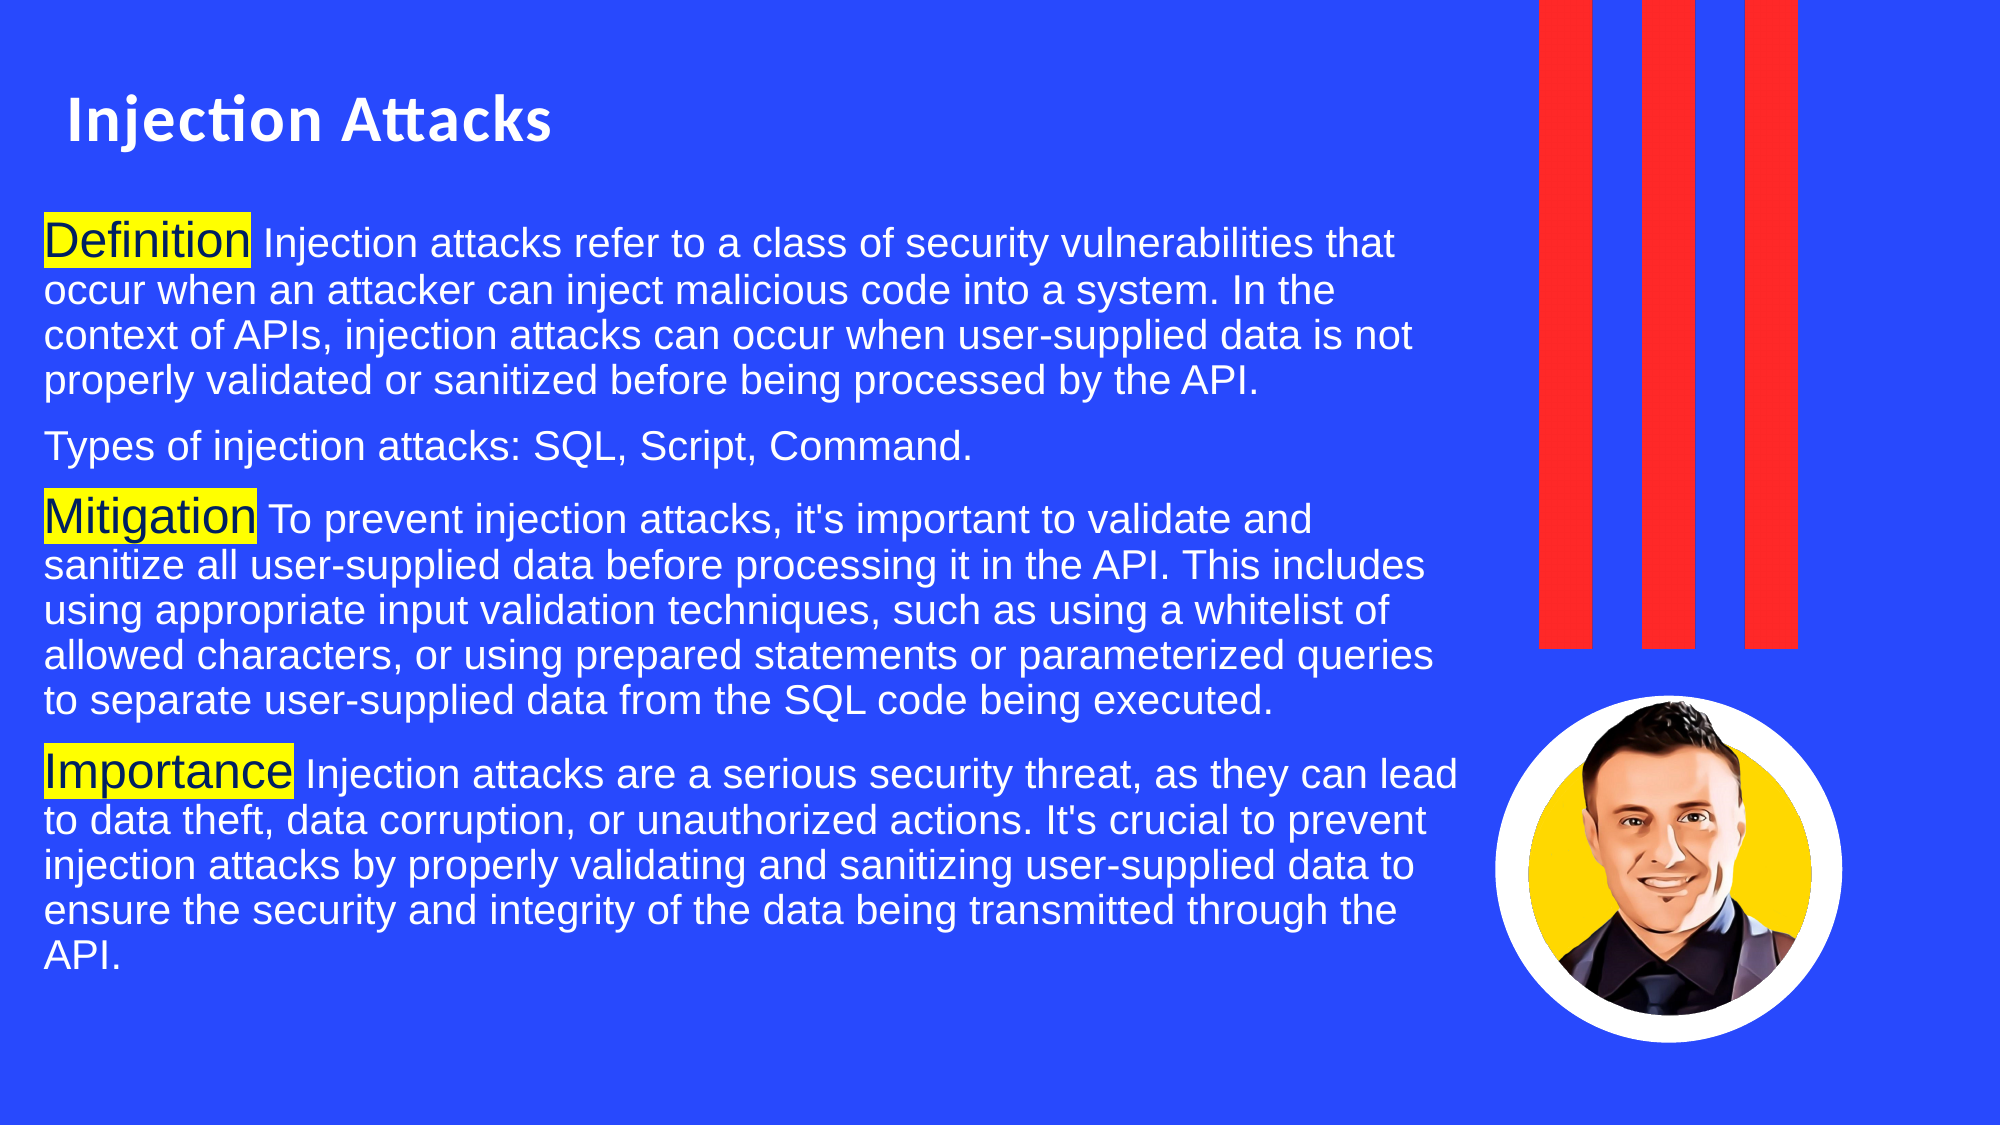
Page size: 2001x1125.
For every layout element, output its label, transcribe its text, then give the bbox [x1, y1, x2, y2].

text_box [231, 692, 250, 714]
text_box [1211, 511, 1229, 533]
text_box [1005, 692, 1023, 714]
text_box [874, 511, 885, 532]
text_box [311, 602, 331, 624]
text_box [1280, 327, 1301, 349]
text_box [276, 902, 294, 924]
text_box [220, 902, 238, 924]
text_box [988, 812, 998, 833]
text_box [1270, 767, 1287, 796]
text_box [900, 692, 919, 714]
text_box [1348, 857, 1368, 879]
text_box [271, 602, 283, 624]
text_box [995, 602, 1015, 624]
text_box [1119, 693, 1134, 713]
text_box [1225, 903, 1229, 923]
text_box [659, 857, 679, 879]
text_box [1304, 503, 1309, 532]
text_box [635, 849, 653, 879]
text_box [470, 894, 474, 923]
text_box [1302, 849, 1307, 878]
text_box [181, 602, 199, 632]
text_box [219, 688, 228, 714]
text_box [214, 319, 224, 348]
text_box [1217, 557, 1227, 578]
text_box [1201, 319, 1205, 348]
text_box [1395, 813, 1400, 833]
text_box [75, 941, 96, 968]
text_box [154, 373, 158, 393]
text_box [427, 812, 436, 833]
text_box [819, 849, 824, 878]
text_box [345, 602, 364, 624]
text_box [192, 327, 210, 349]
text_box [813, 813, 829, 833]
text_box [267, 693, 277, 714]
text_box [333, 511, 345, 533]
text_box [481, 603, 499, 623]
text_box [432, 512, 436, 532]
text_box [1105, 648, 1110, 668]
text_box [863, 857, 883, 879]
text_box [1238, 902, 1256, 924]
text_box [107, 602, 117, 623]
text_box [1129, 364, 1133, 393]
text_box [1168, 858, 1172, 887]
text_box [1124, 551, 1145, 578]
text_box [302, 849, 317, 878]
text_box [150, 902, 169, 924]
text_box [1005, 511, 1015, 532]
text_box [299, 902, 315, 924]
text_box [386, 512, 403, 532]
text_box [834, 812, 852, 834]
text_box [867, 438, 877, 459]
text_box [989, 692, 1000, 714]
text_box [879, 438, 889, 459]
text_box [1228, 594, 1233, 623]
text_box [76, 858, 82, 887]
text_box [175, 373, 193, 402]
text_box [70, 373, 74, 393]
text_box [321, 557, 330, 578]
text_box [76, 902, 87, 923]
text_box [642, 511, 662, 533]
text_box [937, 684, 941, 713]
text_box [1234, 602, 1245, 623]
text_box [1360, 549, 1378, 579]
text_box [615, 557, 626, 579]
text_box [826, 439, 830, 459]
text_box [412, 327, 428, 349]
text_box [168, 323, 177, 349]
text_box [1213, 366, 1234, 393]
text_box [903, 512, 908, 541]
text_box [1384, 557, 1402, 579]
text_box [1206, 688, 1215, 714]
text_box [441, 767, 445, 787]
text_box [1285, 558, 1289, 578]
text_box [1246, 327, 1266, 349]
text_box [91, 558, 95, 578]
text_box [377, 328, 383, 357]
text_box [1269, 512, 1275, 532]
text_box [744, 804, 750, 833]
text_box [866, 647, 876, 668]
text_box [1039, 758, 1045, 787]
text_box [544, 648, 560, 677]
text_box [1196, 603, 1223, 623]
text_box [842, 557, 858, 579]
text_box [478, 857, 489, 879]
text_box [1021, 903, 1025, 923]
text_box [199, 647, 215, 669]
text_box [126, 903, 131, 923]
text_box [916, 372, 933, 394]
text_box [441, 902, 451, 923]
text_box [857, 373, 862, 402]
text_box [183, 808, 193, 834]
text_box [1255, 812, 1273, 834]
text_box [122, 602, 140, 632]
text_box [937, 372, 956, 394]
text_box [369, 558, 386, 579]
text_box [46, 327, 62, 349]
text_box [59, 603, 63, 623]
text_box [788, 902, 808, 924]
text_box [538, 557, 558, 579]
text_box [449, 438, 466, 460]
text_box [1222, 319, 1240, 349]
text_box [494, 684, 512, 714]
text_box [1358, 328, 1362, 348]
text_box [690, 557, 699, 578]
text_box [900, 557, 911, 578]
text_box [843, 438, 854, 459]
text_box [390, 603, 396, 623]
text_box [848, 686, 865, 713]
title Injection Attacks [66, 84, 1540, 215]
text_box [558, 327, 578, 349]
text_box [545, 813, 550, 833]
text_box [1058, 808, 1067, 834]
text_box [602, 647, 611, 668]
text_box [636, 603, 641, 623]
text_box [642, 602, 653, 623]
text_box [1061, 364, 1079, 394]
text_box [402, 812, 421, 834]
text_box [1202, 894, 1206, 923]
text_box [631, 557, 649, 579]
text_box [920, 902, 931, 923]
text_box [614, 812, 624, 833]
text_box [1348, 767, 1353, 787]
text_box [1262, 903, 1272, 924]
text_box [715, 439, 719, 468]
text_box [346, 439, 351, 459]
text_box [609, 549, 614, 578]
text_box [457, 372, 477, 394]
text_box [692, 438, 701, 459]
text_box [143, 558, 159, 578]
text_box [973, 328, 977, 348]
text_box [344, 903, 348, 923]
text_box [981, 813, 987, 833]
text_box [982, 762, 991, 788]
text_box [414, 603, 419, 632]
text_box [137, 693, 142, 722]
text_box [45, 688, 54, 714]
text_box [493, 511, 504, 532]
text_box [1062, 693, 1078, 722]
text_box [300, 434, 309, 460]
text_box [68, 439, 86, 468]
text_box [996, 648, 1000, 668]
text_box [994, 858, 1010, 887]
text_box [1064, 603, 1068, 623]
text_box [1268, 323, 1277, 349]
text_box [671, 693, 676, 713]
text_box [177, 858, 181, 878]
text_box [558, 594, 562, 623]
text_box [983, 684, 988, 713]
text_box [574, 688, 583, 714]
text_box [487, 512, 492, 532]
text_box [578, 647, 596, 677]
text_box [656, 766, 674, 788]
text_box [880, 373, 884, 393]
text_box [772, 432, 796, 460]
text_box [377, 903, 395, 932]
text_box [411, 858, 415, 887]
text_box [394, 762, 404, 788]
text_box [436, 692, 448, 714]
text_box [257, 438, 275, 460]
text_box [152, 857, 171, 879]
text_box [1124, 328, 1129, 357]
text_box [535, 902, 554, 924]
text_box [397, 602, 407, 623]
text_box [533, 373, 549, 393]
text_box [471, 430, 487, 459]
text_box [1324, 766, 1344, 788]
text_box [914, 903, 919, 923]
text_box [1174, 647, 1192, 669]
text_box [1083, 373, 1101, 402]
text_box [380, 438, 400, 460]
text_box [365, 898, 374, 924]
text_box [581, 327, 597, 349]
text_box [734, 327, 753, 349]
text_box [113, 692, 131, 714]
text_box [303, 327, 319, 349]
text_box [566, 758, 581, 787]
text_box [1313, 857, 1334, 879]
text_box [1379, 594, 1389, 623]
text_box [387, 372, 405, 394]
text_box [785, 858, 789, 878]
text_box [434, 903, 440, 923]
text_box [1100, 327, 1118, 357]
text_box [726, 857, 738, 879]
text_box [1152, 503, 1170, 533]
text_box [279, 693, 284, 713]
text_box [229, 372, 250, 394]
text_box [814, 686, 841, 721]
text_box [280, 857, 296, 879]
picture [1483, 0, 1861, 1115]
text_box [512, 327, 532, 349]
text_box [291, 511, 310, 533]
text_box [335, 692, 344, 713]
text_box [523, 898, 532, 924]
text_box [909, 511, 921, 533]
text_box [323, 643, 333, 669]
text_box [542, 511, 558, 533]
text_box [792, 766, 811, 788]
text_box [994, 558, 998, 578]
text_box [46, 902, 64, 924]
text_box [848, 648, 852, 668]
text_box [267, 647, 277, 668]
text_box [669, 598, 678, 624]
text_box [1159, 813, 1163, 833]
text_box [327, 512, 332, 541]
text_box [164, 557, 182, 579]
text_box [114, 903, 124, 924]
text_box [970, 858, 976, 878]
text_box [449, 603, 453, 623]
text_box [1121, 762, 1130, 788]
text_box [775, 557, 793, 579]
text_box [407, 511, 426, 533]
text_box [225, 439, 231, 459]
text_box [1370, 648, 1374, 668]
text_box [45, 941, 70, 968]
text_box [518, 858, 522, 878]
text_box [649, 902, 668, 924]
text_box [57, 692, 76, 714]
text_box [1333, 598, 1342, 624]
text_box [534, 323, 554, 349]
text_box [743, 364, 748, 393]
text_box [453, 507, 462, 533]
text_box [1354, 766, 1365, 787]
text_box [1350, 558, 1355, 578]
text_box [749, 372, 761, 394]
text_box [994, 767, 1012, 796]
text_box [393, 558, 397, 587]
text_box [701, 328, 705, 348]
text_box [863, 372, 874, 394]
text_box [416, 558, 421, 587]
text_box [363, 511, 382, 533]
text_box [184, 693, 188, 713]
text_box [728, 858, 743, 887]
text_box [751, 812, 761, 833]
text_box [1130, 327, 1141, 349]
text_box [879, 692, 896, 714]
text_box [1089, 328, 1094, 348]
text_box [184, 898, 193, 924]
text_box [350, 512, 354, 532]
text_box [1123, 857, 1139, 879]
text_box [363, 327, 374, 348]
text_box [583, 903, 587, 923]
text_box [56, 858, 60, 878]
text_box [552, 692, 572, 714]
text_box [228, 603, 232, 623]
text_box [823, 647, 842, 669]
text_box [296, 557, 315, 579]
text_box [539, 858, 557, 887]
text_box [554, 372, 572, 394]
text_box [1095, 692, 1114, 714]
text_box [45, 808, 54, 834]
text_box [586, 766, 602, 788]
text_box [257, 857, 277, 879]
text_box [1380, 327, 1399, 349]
text_box Definition Injection attacks refer to a class of security vulnerabilities that occur when an attacker can inject malicious code into a system. In the context of APIs, injection attacks can occur when user-supplied data is not properly validated or sanitized before being processed by the API. Types of injection attacks: SQL, Script, Command. Mitigation To prevent injection attacks, it's important to validate and sanitize all user-supplied data before processing it in the API. This includes using appropriate input validation techniques, such as using a whitelist of allowed characters, or using prepared statements or parameterized queries to separate user-supplied data from the SQL code being executed. Importance Injection attacks are a serious security threat, as they can lead to data theft, data corruption, or unauthorized actions. It's crucial to prevent injection attacks by properly validating and sanitizing user-supplied data to ensure the security and integrity of the data being transmitted through the API. [43, 214, 1462, 306]
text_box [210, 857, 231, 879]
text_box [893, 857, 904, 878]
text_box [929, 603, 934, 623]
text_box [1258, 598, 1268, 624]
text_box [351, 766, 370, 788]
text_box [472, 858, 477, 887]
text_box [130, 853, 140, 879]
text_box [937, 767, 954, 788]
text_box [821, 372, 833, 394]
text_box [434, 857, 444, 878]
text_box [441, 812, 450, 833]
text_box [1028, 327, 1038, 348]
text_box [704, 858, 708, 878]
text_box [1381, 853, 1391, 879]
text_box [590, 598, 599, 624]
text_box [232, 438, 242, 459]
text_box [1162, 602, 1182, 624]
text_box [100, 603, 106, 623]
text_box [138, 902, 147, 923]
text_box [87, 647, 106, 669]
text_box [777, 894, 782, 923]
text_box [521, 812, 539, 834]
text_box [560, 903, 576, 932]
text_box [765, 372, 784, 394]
text_box Definition A vulnerability that occurs when an application provides direct access to an object, such as a file, database record, or user account, based on user-supplied input, potentially allowing bypass of access controls. Mitigation Proper validation of user-supplied input to ensure it falls within allowed values, and use of unique identifier that is not easily guessable or enumerable. Importance Prevents sensitive information exposure and unauthorized actions through direct object references, improving security and confidentiality. [45, 744, 293, 798]
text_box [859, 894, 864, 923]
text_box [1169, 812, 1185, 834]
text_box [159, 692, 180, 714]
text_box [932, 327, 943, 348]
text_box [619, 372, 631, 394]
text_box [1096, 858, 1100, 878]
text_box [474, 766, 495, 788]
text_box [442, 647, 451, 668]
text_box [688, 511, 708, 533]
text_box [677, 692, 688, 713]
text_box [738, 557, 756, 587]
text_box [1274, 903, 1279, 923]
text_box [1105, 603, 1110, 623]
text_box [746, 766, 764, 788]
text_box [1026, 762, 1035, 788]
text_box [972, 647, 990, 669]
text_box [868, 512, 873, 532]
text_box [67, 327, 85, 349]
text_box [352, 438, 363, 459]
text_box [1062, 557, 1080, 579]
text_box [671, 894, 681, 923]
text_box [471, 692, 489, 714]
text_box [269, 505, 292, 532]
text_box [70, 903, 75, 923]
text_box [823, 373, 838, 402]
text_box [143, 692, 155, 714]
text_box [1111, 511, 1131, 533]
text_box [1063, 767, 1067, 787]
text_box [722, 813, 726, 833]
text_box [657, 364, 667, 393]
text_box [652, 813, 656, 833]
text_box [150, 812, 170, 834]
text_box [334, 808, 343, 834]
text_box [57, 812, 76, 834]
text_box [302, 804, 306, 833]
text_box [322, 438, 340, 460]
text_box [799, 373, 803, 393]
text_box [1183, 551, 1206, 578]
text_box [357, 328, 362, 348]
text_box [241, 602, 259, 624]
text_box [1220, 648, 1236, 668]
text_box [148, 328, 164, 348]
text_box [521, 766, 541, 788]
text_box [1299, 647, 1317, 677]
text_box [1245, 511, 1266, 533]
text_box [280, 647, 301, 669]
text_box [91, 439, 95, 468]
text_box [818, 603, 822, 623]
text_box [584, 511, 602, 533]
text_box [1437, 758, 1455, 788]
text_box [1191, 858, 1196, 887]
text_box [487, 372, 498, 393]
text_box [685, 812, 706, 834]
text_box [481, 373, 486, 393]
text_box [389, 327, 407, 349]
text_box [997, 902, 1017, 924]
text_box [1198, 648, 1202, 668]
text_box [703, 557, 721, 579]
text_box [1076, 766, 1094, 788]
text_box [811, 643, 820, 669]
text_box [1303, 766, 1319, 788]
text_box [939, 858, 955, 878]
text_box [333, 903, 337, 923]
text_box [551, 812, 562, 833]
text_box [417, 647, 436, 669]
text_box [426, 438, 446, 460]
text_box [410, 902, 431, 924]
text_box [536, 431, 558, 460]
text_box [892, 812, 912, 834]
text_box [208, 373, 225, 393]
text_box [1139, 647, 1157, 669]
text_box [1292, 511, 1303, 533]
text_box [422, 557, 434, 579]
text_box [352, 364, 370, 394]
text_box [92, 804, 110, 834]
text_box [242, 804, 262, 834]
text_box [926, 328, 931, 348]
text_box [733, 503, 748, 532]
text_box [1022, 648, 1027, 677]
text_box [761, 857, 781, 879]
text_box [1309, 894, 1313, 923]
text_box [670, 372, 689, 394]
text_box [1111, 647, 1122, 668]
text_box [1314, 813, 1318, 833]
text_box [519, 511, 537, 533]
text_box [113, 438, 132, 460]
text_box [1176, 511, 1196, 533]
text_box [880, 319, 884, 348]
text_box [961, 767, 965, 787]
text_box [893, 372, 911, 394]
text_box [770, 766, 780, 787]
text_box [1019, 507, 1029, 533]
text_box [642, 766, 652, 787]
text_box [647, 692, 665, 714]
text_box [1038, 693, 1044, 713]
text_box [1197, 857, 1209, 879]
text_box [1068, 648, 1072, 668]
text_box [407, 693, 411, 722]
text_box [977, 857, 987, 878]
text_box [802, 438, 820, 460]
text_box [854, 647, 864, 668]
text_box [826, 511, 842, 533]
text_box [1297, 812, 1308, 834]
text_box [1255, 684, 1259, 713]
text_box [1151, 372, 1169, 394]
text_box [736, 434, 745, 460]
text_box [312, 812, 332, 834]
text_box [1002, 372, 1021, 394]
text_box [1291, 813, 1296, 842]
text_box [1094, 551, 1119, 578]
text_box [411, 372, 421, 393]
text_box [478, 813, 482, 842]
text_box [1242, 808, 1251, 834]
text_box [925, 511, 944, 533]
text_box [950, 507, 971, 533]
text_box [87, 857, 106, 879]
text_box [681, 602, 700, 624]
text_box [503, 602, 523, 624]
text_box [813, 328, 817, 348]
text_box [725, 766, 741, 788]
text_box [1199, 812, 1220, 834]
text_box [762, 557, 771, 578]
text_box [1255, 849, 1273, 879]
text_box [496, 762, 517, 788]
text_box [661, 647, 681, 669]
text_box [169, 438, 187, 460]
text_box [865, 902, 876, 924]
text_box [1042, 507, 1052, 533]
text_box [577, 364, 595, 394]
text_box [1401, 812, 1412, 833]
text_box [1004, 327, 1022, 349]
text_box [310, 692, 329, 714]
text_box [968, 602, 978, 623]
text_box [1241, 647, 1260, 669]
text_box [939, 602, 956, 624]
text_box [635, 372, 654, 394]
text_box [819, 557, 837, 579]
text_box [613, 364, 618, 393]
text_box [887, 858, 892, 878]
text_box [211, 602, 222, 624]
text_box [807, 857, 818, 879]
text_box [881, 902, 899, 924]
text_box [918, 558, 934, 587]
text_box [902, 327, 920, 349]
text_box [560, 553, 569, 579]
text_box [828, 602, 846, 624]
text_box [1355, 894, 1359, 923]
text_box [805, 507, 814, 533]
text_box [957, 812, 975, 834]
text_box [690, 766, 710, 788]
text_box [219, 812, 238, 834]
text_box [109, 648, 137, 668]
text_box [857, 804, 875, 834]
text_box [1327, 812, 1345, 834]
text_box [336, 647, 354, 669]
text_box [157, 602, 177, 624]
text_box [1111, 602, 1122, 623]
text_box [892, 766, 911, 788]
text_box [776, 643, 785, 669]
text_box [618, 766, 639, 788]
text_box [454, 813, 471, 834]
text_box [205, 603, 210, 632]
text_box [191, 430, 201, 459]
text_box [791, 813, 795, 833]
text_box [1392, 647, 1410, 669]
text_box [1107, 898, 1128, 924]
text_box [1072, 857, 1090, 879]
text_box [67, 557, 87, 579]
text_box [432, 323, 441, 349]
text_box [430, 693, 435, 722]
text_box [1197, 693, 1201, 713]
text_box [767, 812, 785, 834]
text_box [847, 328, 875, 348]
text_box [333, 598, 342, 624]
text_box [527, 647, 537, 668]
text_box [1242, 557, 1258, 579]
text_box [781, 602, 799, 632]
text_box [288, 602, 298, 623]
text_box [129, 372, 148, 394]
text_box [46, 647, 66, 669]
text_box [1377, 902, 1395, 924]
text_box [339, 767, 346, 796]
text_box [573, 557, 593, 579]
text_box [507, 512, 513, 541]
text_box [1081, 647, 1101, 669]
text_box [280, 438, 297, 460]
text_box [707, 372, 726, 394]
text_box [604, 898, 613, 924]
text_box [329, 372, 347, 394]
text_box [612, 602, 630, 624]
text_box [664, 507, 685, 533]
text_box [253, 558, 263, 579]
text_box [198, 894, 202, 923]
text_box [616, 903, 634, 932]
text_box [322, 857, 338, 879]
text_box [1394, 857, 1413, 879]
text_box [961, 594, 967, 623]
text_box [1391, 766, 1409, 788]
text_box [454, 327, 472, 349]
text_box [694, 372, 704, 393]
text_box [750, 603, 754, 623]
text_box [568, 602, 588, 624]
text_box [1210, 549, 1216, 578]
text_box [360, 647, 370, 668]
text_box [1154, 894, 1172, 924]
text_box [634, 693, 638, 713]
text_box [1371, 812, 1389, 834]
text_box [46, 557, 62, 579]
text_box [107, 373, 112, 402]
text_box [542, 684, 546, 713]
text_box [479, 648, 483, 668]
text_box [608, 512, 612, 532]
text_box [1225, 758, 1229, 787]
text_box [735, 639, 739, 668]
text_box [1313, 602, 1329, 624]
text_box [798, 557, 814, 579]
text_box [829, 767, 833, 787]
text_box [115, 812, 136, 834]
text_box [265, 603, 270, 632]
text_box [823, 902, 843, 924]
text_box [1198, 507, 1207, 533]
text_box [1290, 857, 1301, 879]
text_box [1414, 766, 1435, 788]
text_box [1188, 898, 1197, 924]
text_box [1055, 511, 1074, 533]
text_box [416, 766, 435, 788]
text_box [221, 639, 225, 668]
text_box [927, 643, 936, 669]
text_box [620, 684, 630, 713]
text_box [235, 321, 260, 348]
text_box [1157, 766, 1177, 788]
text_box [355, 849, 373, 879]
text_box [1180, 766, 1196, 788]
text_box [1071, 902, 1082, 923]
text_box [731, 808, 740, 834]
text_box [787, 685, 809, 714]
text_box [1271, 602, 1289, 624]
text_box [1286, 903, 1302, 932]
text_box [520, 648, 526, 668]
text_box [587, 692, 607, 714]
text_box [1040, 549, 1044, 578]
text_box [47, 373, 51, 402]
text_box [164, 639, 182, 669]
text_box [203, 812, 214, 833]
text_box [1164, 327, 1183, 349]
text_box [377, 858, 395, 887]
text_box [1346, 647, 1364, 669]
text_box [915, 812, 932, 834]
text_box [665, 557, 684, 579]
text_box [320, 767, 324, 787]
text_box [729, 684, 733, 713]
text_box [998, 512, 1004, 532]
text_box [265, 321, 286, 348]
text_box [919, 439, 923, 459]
text_box Definition A vulnerability that occurs when an application provides direct access to an object, such as a file, database record, or user account, based on user-supplied input, potentially allowing bypass of access controls. Mitigation Proper validation of user-supplied input to ensure it falls within allowed values, and use of unique identifier that is not easily guessable or enumerable. Importance Prevents sensitive information exposure and unauthorized actions through direct object references, improving security and confidentiality. [45, 489, 256, 543]
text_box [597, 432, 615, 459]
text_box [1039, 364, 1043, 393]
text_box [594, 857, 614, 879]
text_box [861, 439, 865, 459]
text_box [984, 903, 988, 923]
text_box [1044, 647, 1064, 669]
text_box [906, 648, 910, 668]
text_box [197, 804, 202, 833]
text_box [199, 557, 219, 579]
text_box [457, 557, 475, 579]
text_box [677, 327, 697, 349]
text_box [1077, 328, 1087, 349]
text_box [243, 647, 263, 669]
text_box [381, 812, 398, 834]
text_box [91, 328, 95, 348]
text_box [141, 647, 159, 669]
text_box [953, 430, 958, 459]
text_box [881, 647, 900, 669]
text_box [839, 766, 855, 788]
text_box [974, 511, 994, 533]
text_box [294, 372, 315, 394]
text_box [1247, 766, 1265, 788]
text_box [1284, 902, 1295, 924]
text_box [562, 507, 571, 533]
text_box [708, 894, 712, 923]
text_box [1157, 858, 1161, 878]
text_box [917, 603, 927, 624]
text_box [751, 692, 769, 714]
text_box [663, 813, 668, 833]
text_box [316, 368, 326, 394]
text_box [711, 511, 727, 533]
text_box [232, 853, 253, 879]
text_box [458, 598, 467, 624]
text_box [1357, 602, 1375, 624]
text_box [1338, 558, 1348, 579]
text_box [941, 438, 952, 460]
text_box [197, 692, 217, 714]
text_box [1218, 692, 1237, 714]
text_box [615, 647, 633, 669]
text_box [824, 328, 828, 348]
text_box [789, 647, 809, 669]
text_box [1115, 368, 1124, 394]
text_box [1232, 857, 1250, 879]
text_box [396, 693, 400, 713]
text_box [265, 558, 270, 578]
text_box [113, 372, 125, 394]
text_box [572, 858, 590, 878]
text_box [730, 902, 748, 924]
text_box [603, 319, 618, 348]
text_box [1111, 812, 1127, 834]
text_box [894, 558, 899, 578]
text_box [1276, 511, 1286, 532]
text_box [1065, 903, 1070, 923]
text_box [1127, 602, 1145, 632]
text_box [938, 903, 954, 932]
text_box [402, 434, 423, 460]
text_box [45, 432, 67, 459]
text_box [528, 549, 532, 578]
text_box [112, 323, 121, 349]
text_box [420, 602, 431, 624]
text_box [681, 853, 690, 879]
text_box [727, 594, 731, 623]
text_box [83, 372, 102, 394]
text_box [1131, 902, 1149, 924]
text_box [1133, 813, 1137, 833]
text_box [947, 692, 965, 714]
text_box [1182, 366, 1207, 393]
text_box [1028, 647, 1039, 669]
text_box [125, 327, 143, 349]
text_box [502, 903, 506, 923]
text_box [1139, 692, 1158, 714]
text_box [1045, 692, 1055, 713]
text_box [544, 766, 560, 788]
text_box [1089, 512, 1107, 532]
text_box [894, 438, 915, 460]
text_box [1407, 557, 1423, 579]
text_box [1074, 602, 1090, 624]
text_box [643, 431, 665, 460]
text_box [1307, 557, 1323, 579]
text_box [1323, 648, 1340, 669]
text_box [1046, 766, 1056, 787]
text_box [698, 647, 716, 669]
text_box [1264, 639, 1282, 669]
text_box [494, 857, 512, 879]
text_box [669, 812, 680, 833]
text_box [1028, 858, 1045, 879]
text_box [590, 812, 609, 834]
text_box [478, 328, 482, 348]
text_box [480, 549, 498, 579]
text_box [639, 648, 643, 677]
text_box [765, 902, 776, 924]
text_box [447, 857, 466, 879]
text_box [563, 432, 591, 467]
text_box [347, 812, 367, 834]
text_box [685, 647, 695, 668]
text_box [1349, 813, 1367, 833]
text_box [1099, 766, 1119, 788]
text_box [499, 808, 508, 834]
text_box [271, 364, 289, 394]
